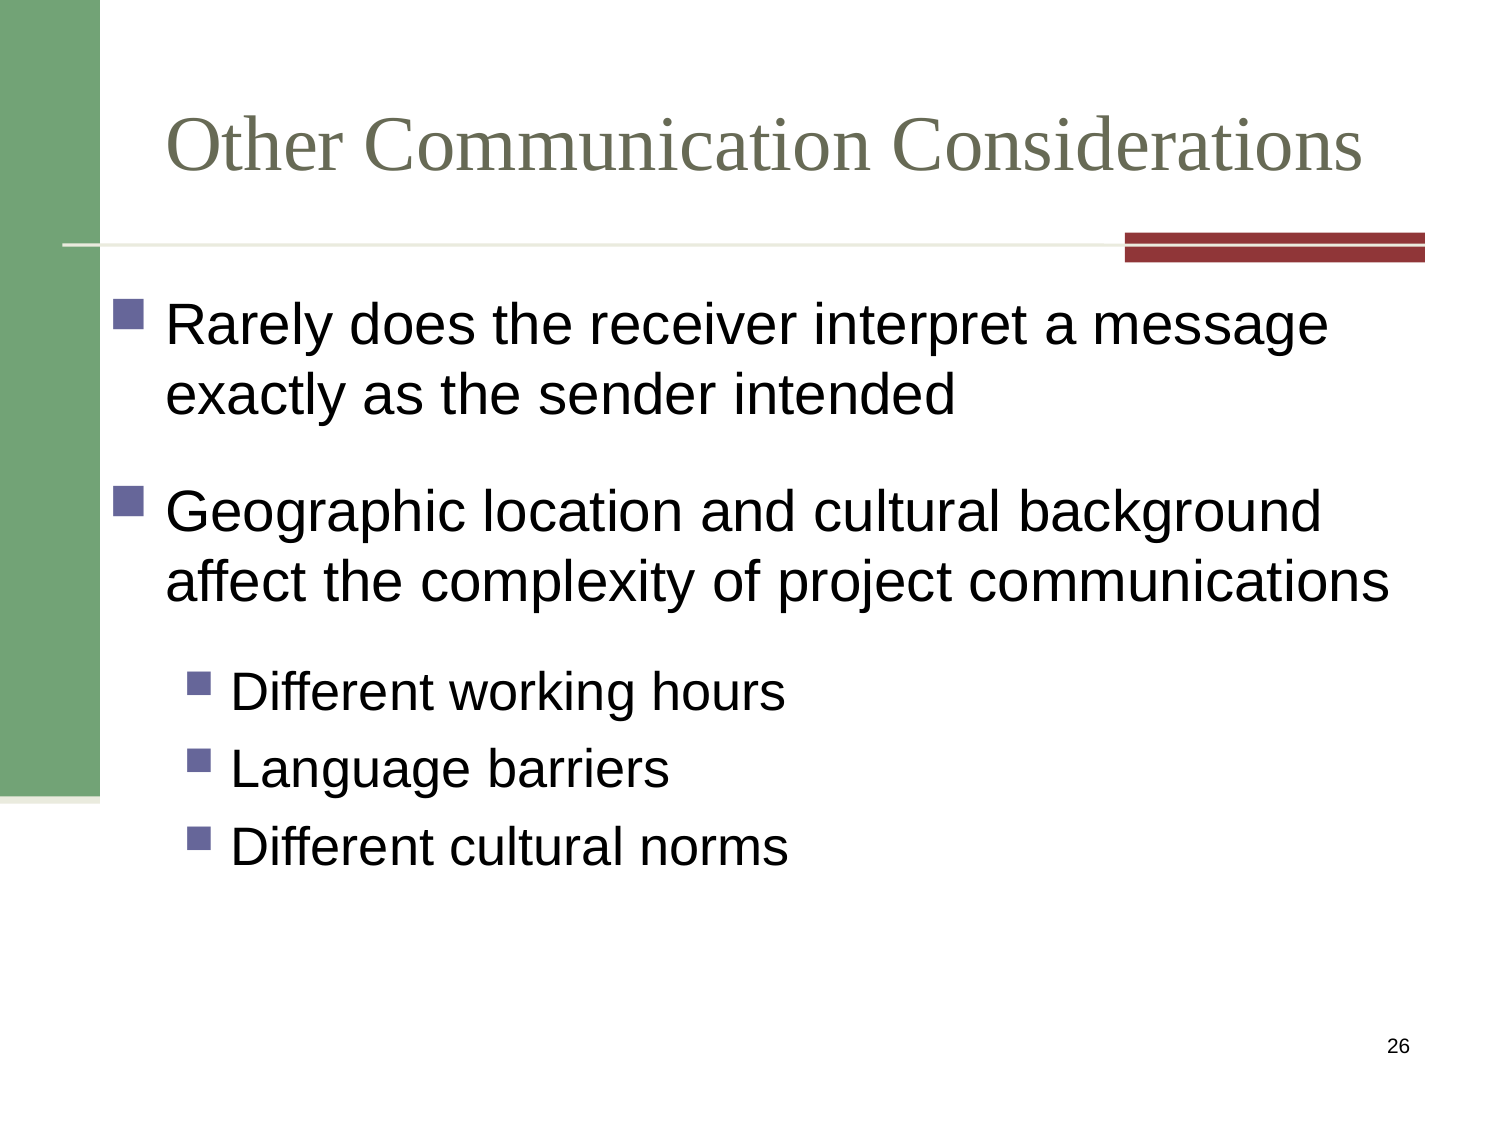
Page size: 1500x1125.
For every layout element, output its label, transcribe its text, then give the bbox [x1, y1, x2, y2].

slide_number 26 [1112, 1024, 1426, 1101]
list Rarely does the receiver interpret a message exactly as the sender intended Geographic location and cultural background affect the complexity of project communications Different working hours Language barriers Different cultural norms [93, 278, 1482, 1029]
title Other Communication Considerations [150, 45, 1425, 234]
